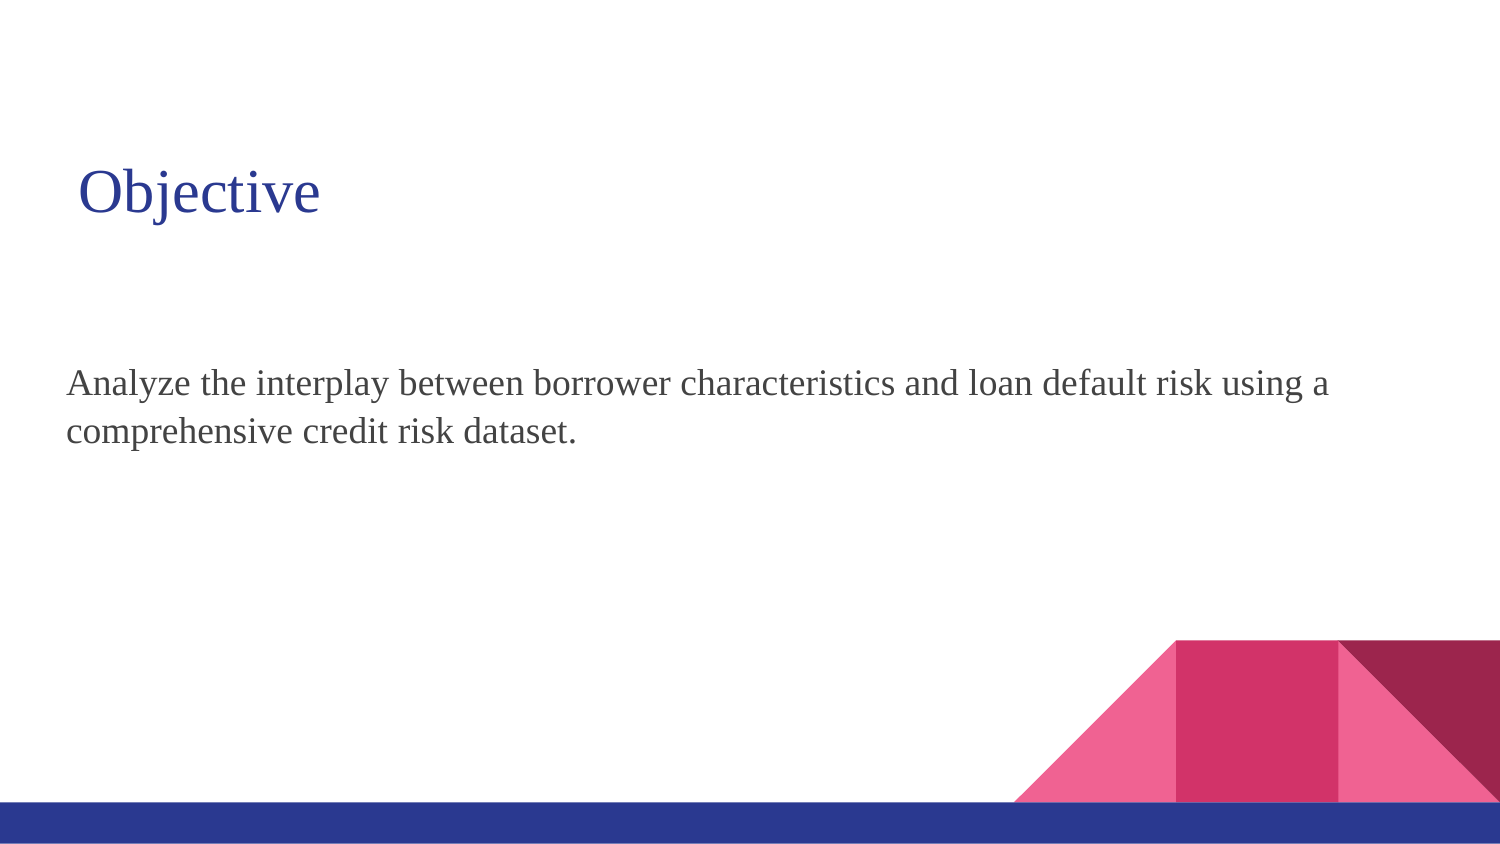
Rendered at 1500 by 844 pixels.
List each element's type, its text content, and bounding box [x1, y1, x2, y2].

title Objective [63, 142, 1462, 242]
list Analyze the interplay between borrower characteristics and loan default risk using a comprehensive credit risk dataset. [51, 201, 1449, 750]
